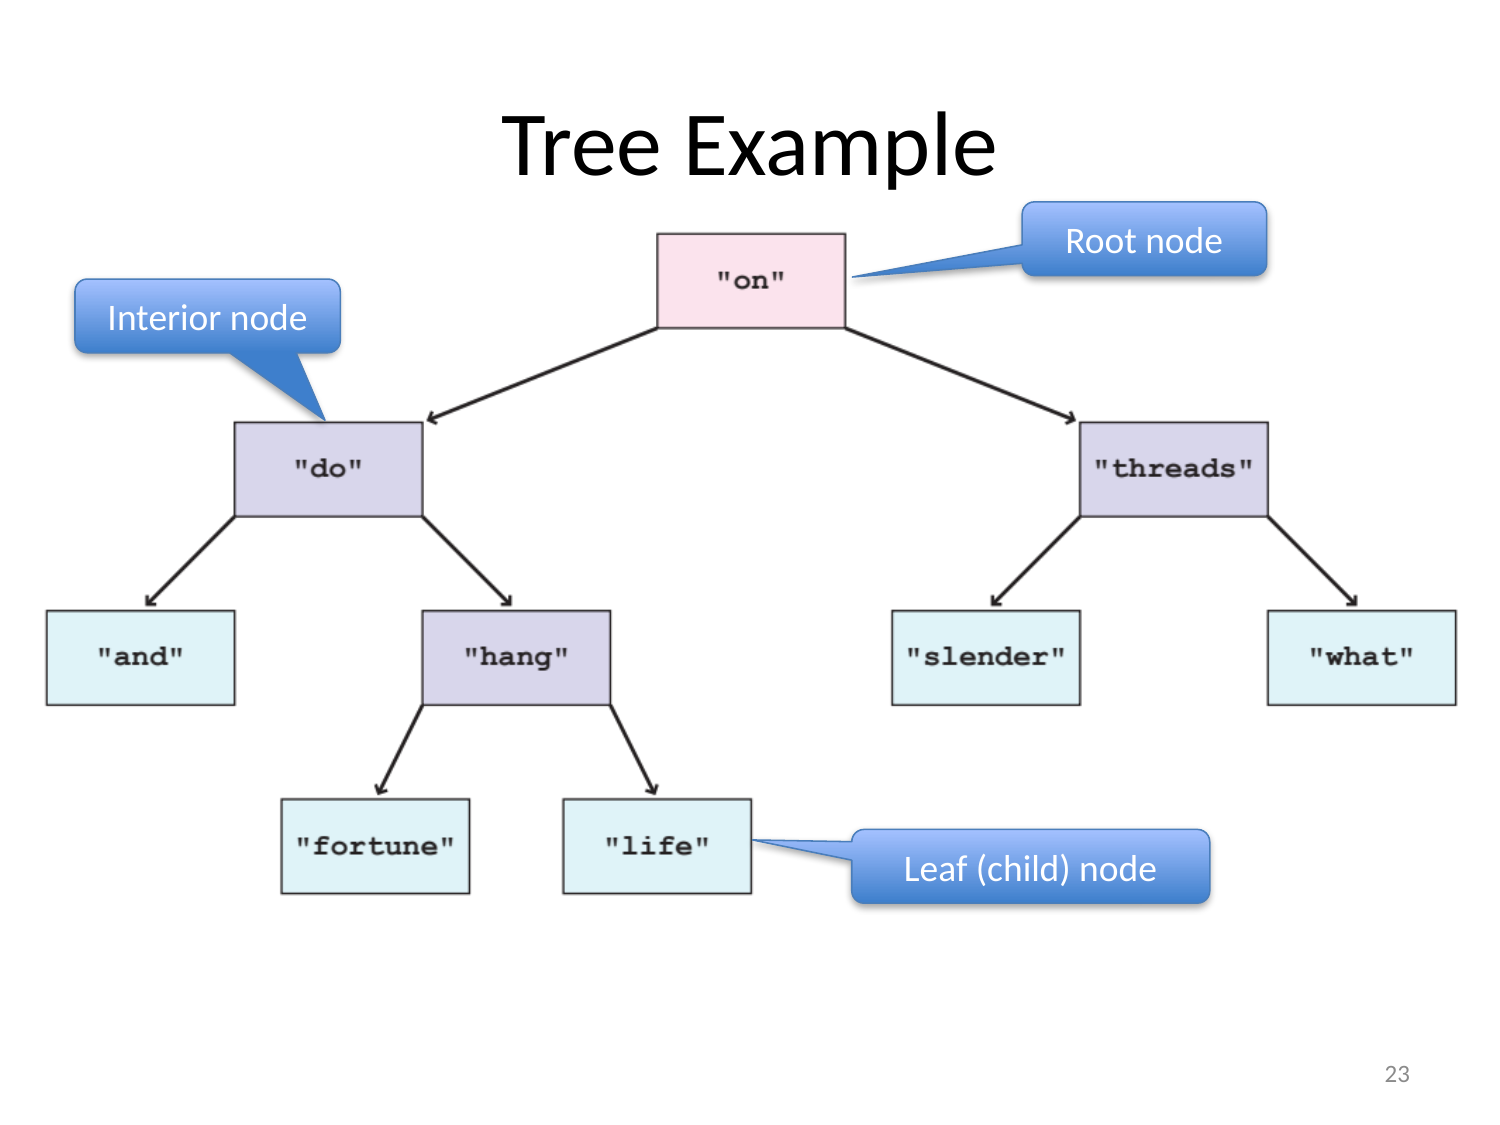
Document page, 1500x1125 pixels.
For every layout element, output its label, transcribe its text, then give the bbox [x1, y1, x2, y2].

picture [0, 187, 1500, 938]
title Tree Example [75, 45, 1425, 185]
slide_number 23 [1074, 1042, 1425, 1103]
